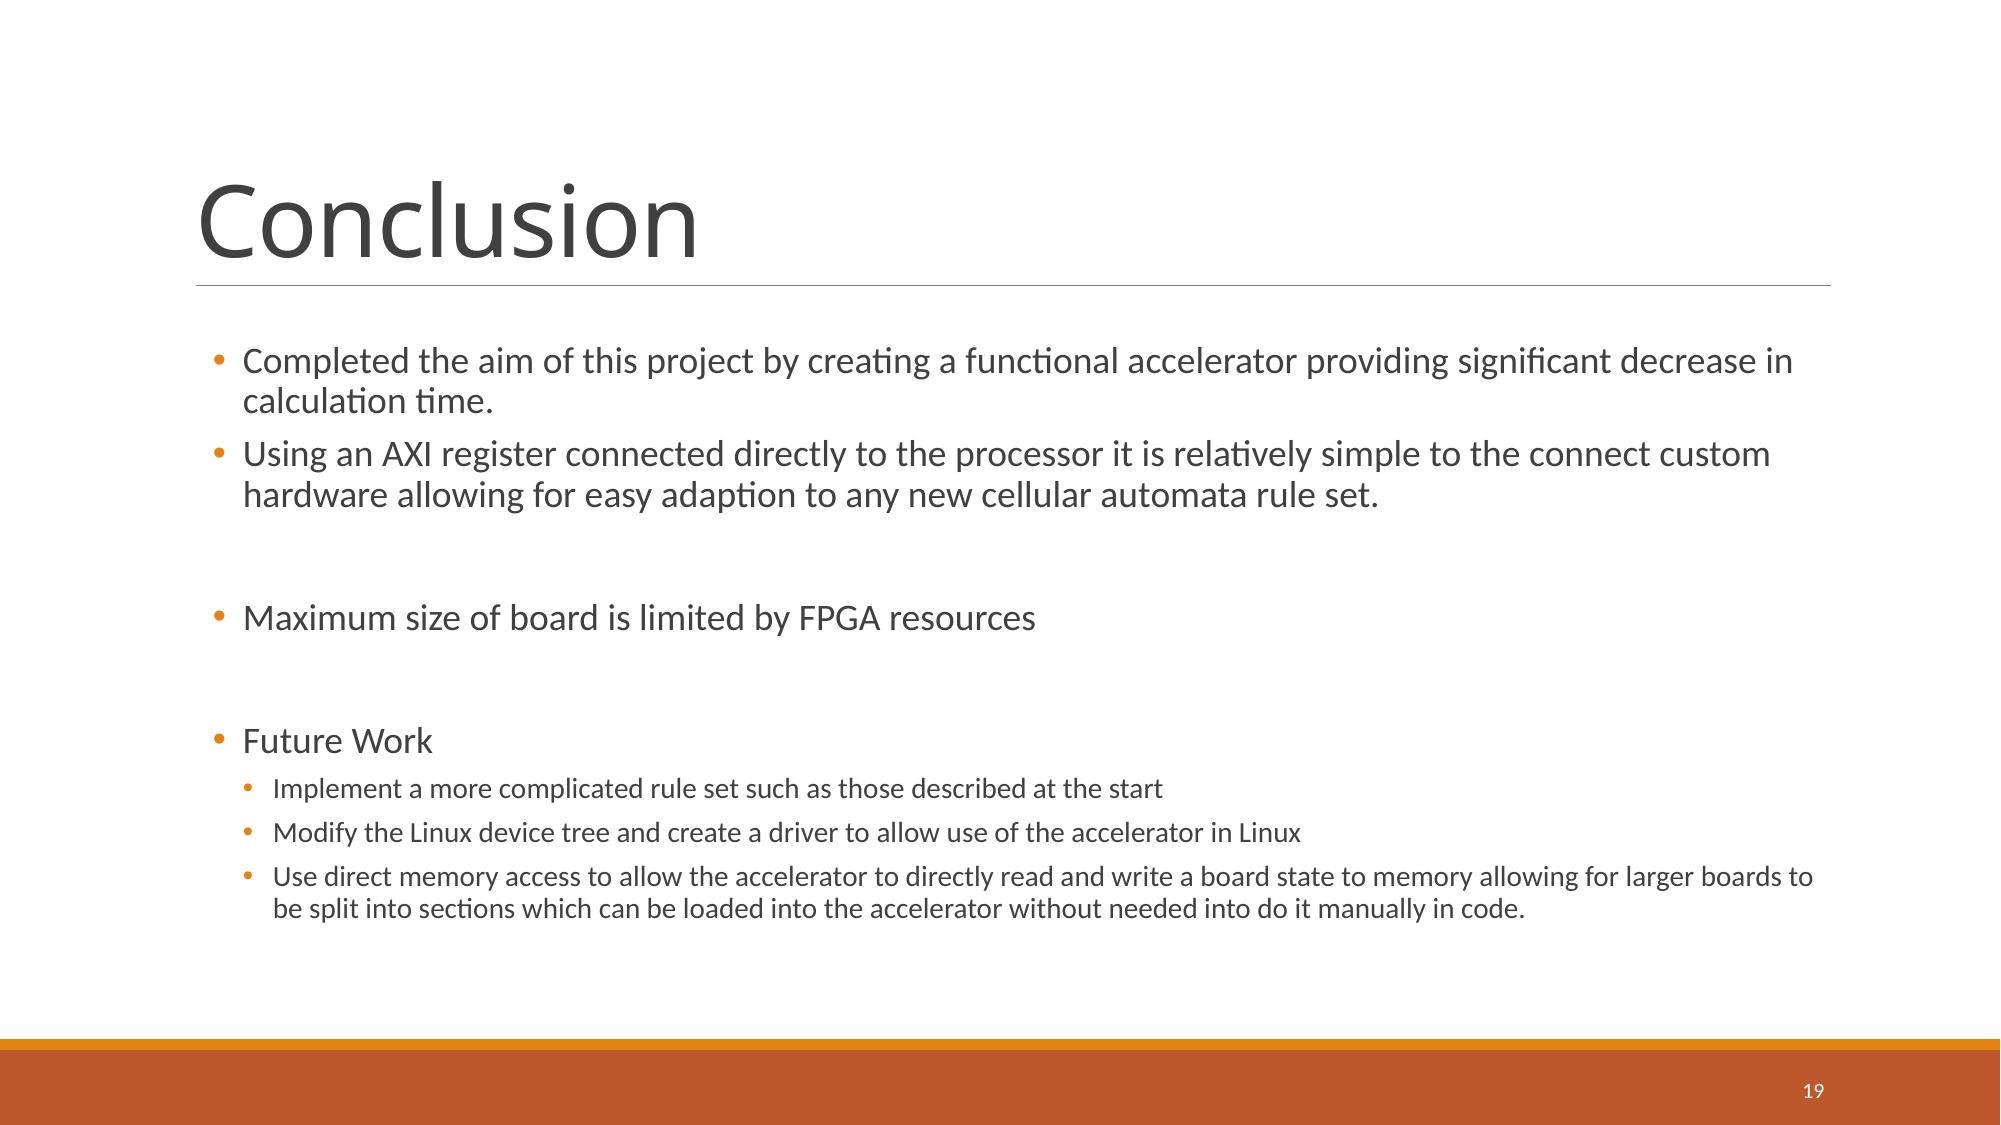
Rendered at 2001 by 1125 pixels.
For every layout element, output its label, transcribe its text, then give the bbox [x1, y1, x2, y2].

list Completed the aim of this project by creating a functional accelerator providing significant decrease in calculation time. Using an AXI register connected directly to the processor it is relatively simple to the connect custom hardware allowing for easy adaption to any new cellular automata rule set. Maximum size of board is limited by FPGA resources Future Work Implement a more complicated rule set such as those described at the start Modify the Linux device tree and create a driver to allow use of the accelerator in Linux Use direct memory access to allow the accelerator to directly read and write a board state to memory allowing for larger boards to be split into sections which can be loaded into the accelerator without needed into do it manually in code. [180, 302, 1830, 963]
slide_number 19 [1624, 1059, 1840, 1120]
title Conclusion [180, 47, 1830, 285]
